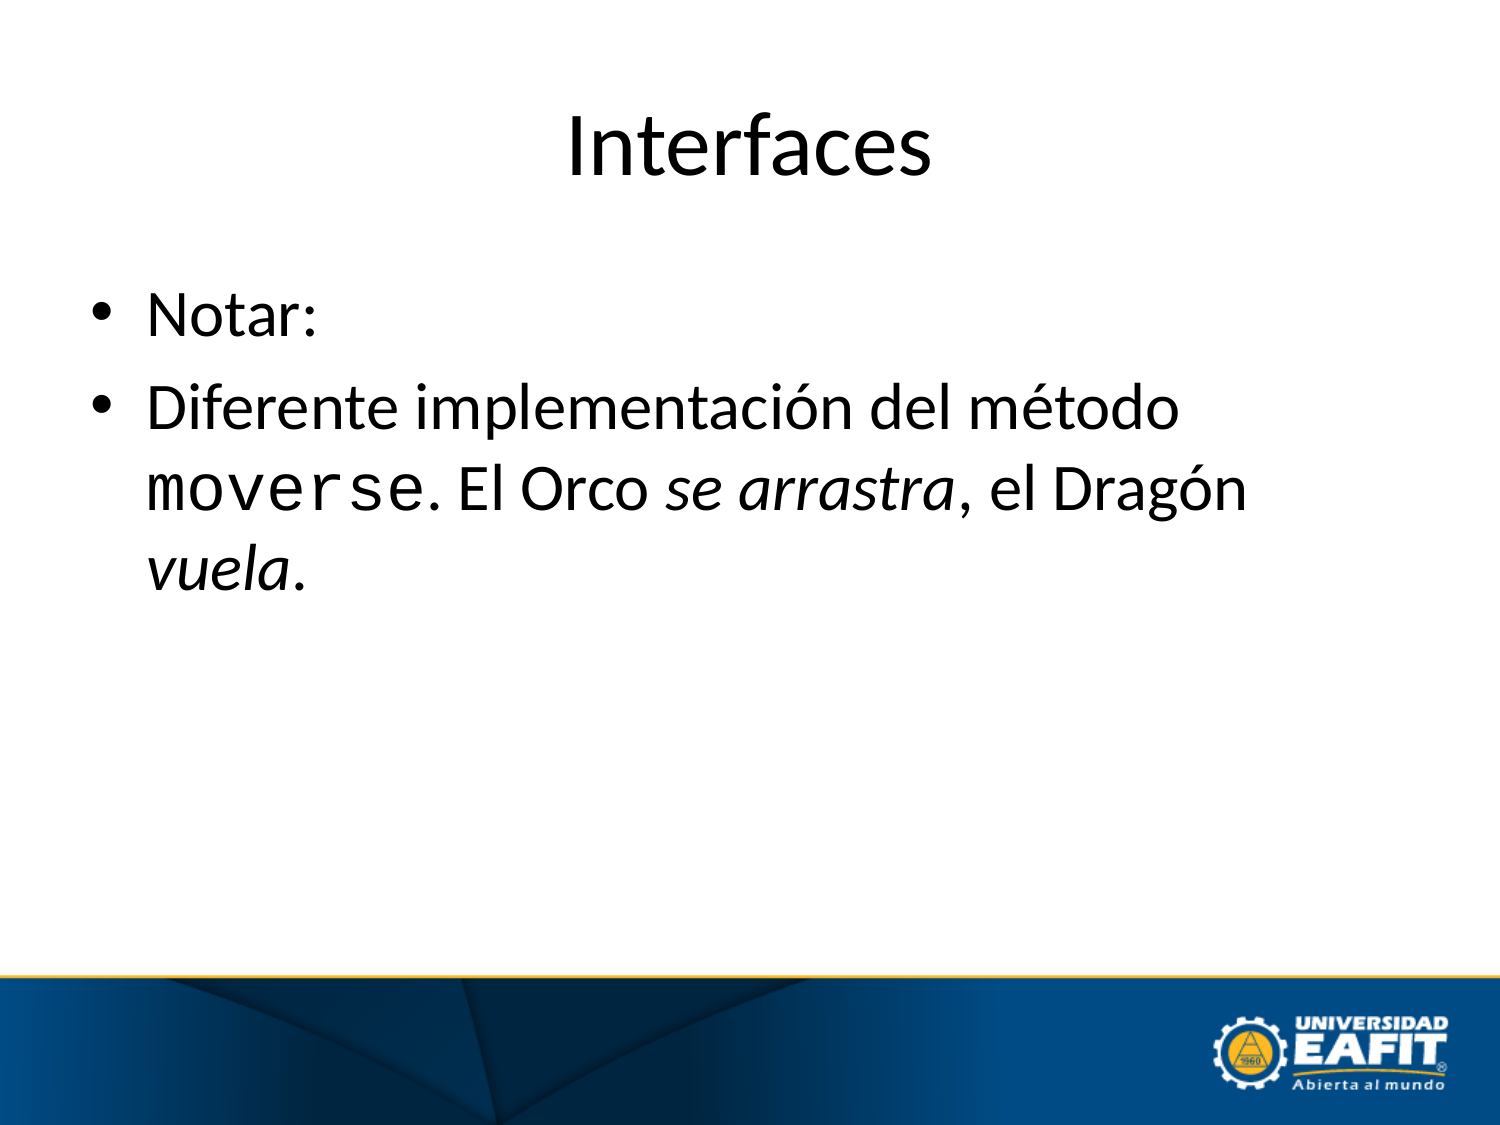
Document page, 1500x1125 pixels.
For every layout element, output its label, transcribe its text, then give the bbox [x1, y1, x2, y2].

title Interfaces [75, 45, 1425, 233]
list Notar: Diferente implementación del método moverse. El Orco se arrastra, el Dragón vuela. [75, 262, 1425, 1005]
picture [0, 0, 1500, 1125]
